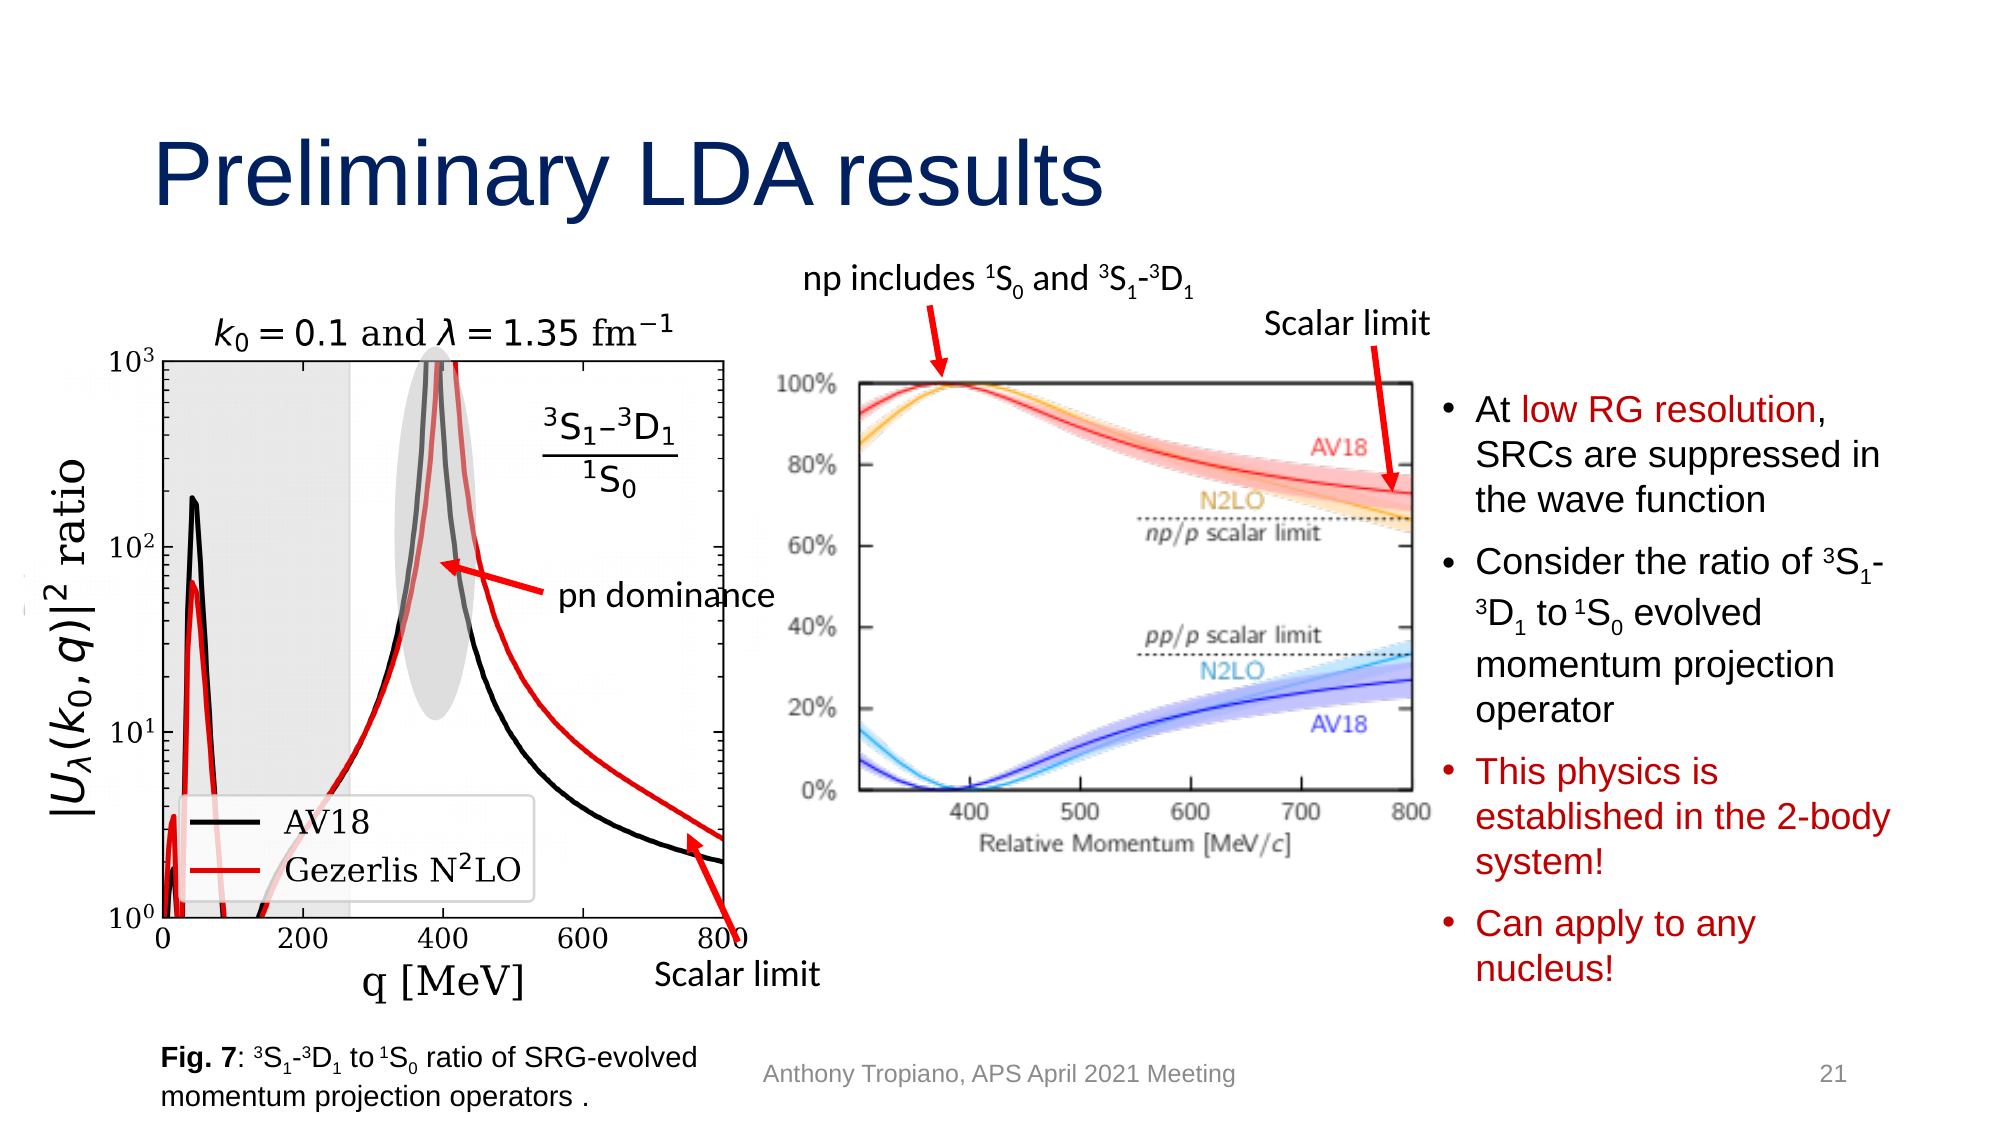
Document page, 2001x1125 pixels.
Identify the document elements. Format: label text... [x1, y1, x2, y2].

text_box Scalar limit [1249, 290, 1446, 339]
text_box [439, 562, 544, 593]
title Preliminary LDA results [137, 59, 1863, 278]
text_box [1373, 345, 1393, 493]
text_box np includes 1S0 and 3S1-3D1 [787, 245, 1209, 312]
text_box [929, 305, 943, 378]
footer Anthony Tropiano, APS April 2021 Meeting [662, 1042, 1338, 1103]
slide_number 21 [1412, 1042, 1863, 1103]
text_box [687, 832, 738, 942]
picture [0, 295, 1448, 1021]
text_box Scalar limit [767, 941, 837, 1002]
